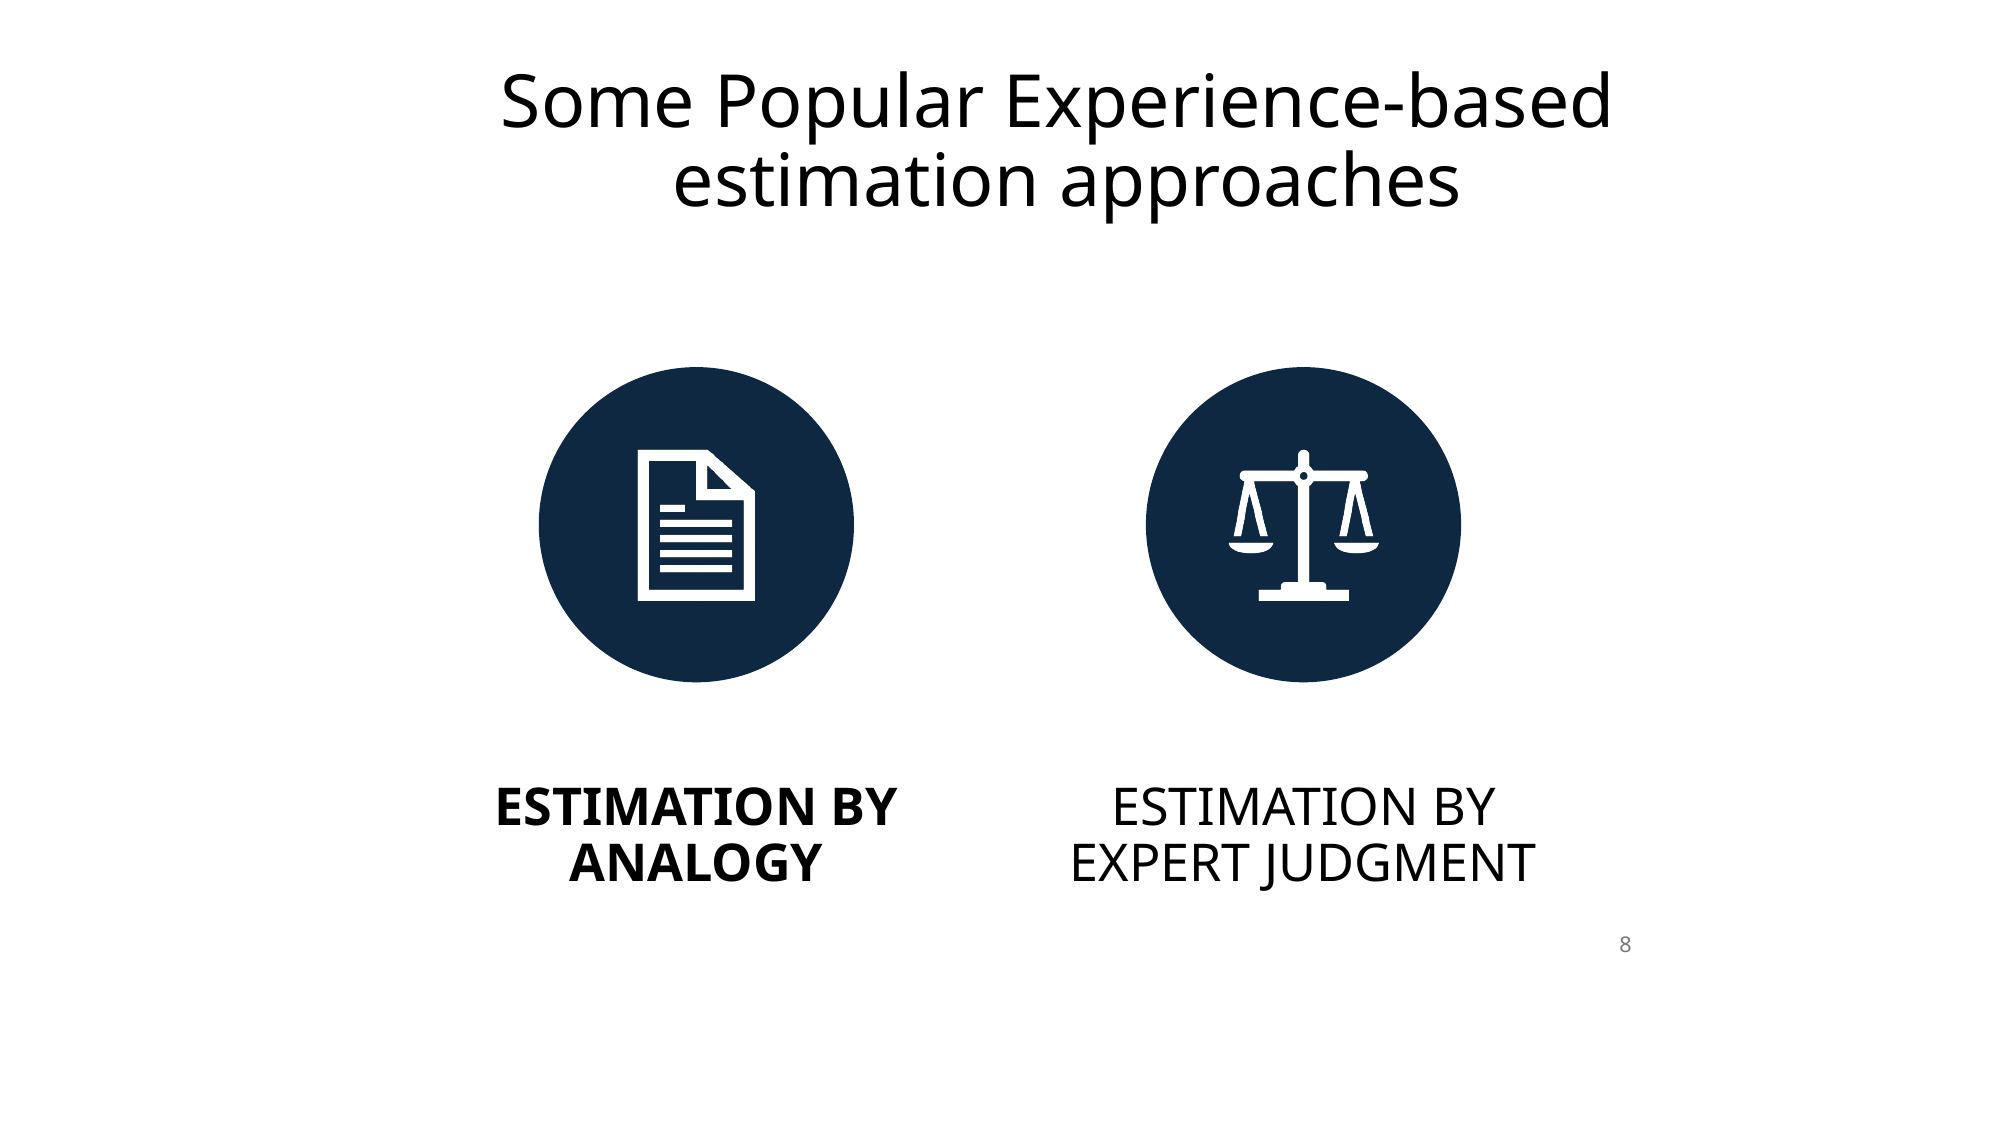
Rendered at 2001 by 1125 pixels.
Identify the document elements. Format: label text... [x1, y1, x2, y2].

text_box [352, 364, 1648, 902]
slide_number 8 [1309, 922, 1647, 968]
title Some Popular Experience-based estimation approaches [353, 61, 1647, 225]
